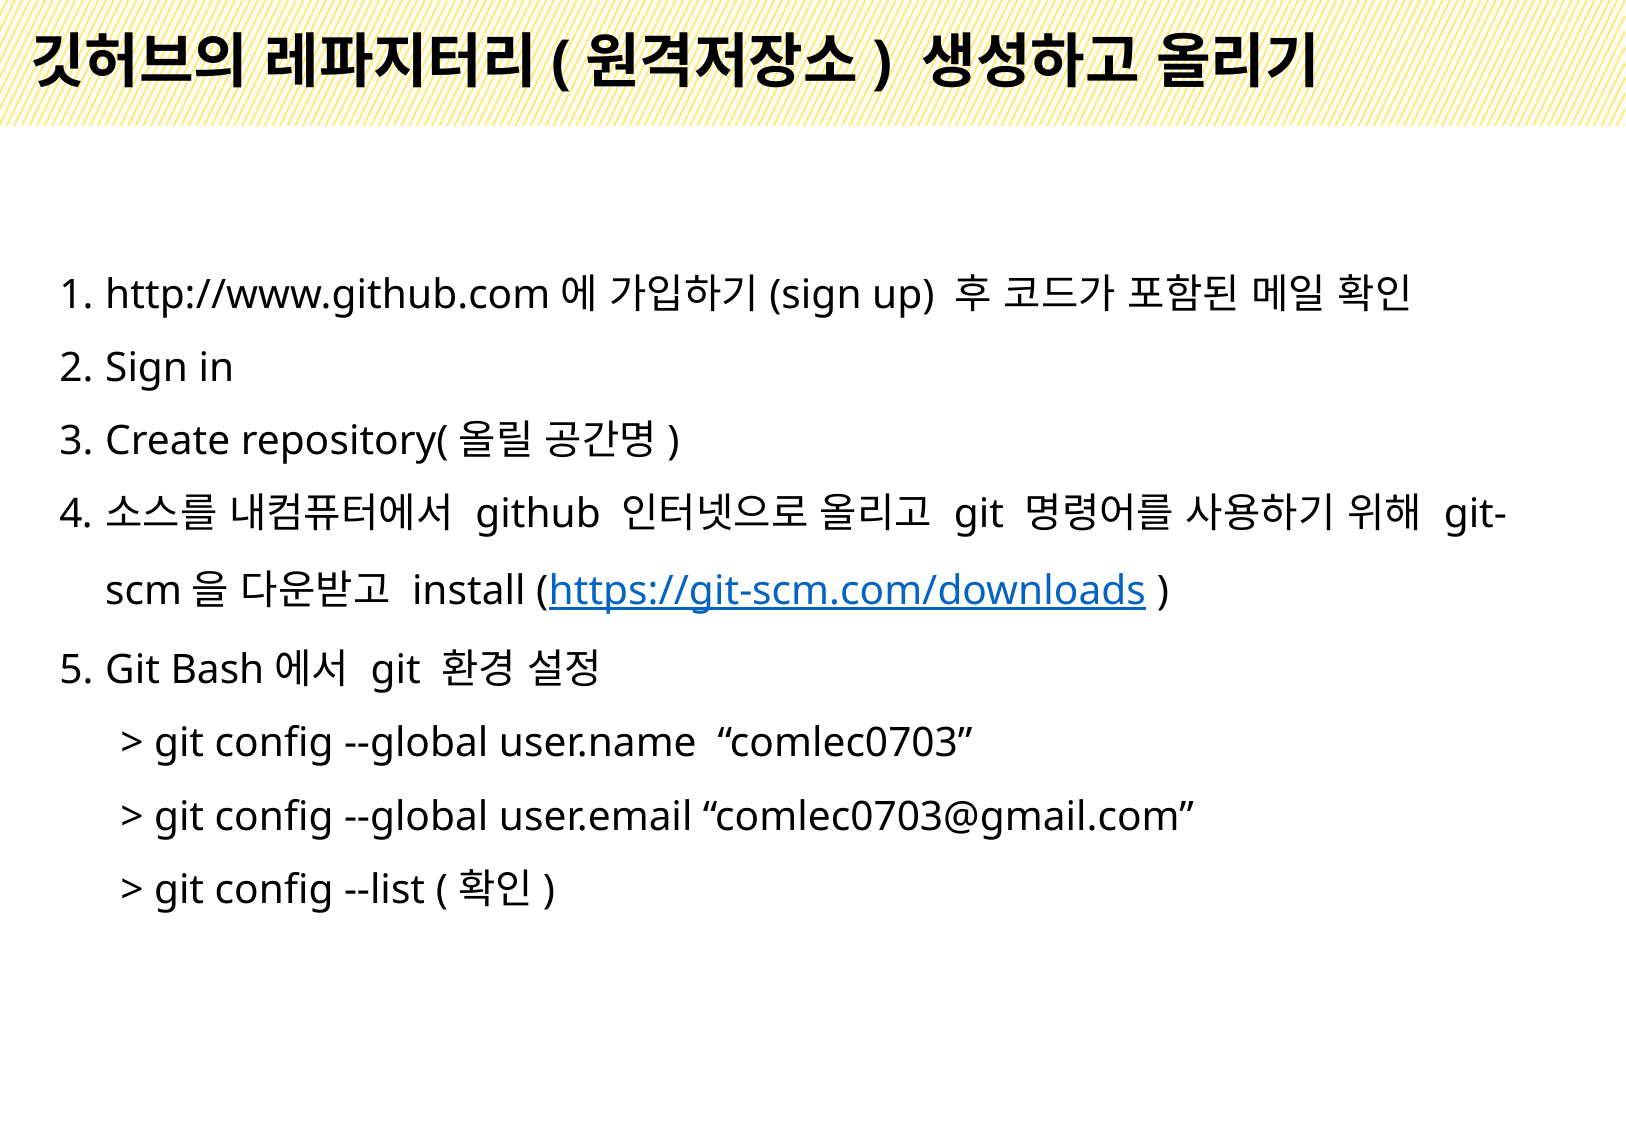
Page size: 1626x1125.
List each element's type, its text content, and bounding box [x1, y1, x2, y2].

title 깃허브의 레파지터리(원격저장소) 생성하고 올리기 [15, 0, 1478, 127]
picture [0, 0, 15, 126]
picture [1478, 0, 1625, 126]
text_box http://www.github.com에 가입하기(sign up) 후 코드가 포함된 메일 확인 Sign in Create repository(올릴 공간명) 소스를 내컴퓨터에서 github 인터넷으로 올리고 git 명령어를 사용하기 위해 git-scm을 다운받고 install (https://git-scm.com/downloads ) Git Bash에서 git 환경 설정 > git config --global user.name “comlec0703” > git config --global user.email “comlec0703@gmail.com” > git config --list (확인) [44, 236, 1571, 919]
